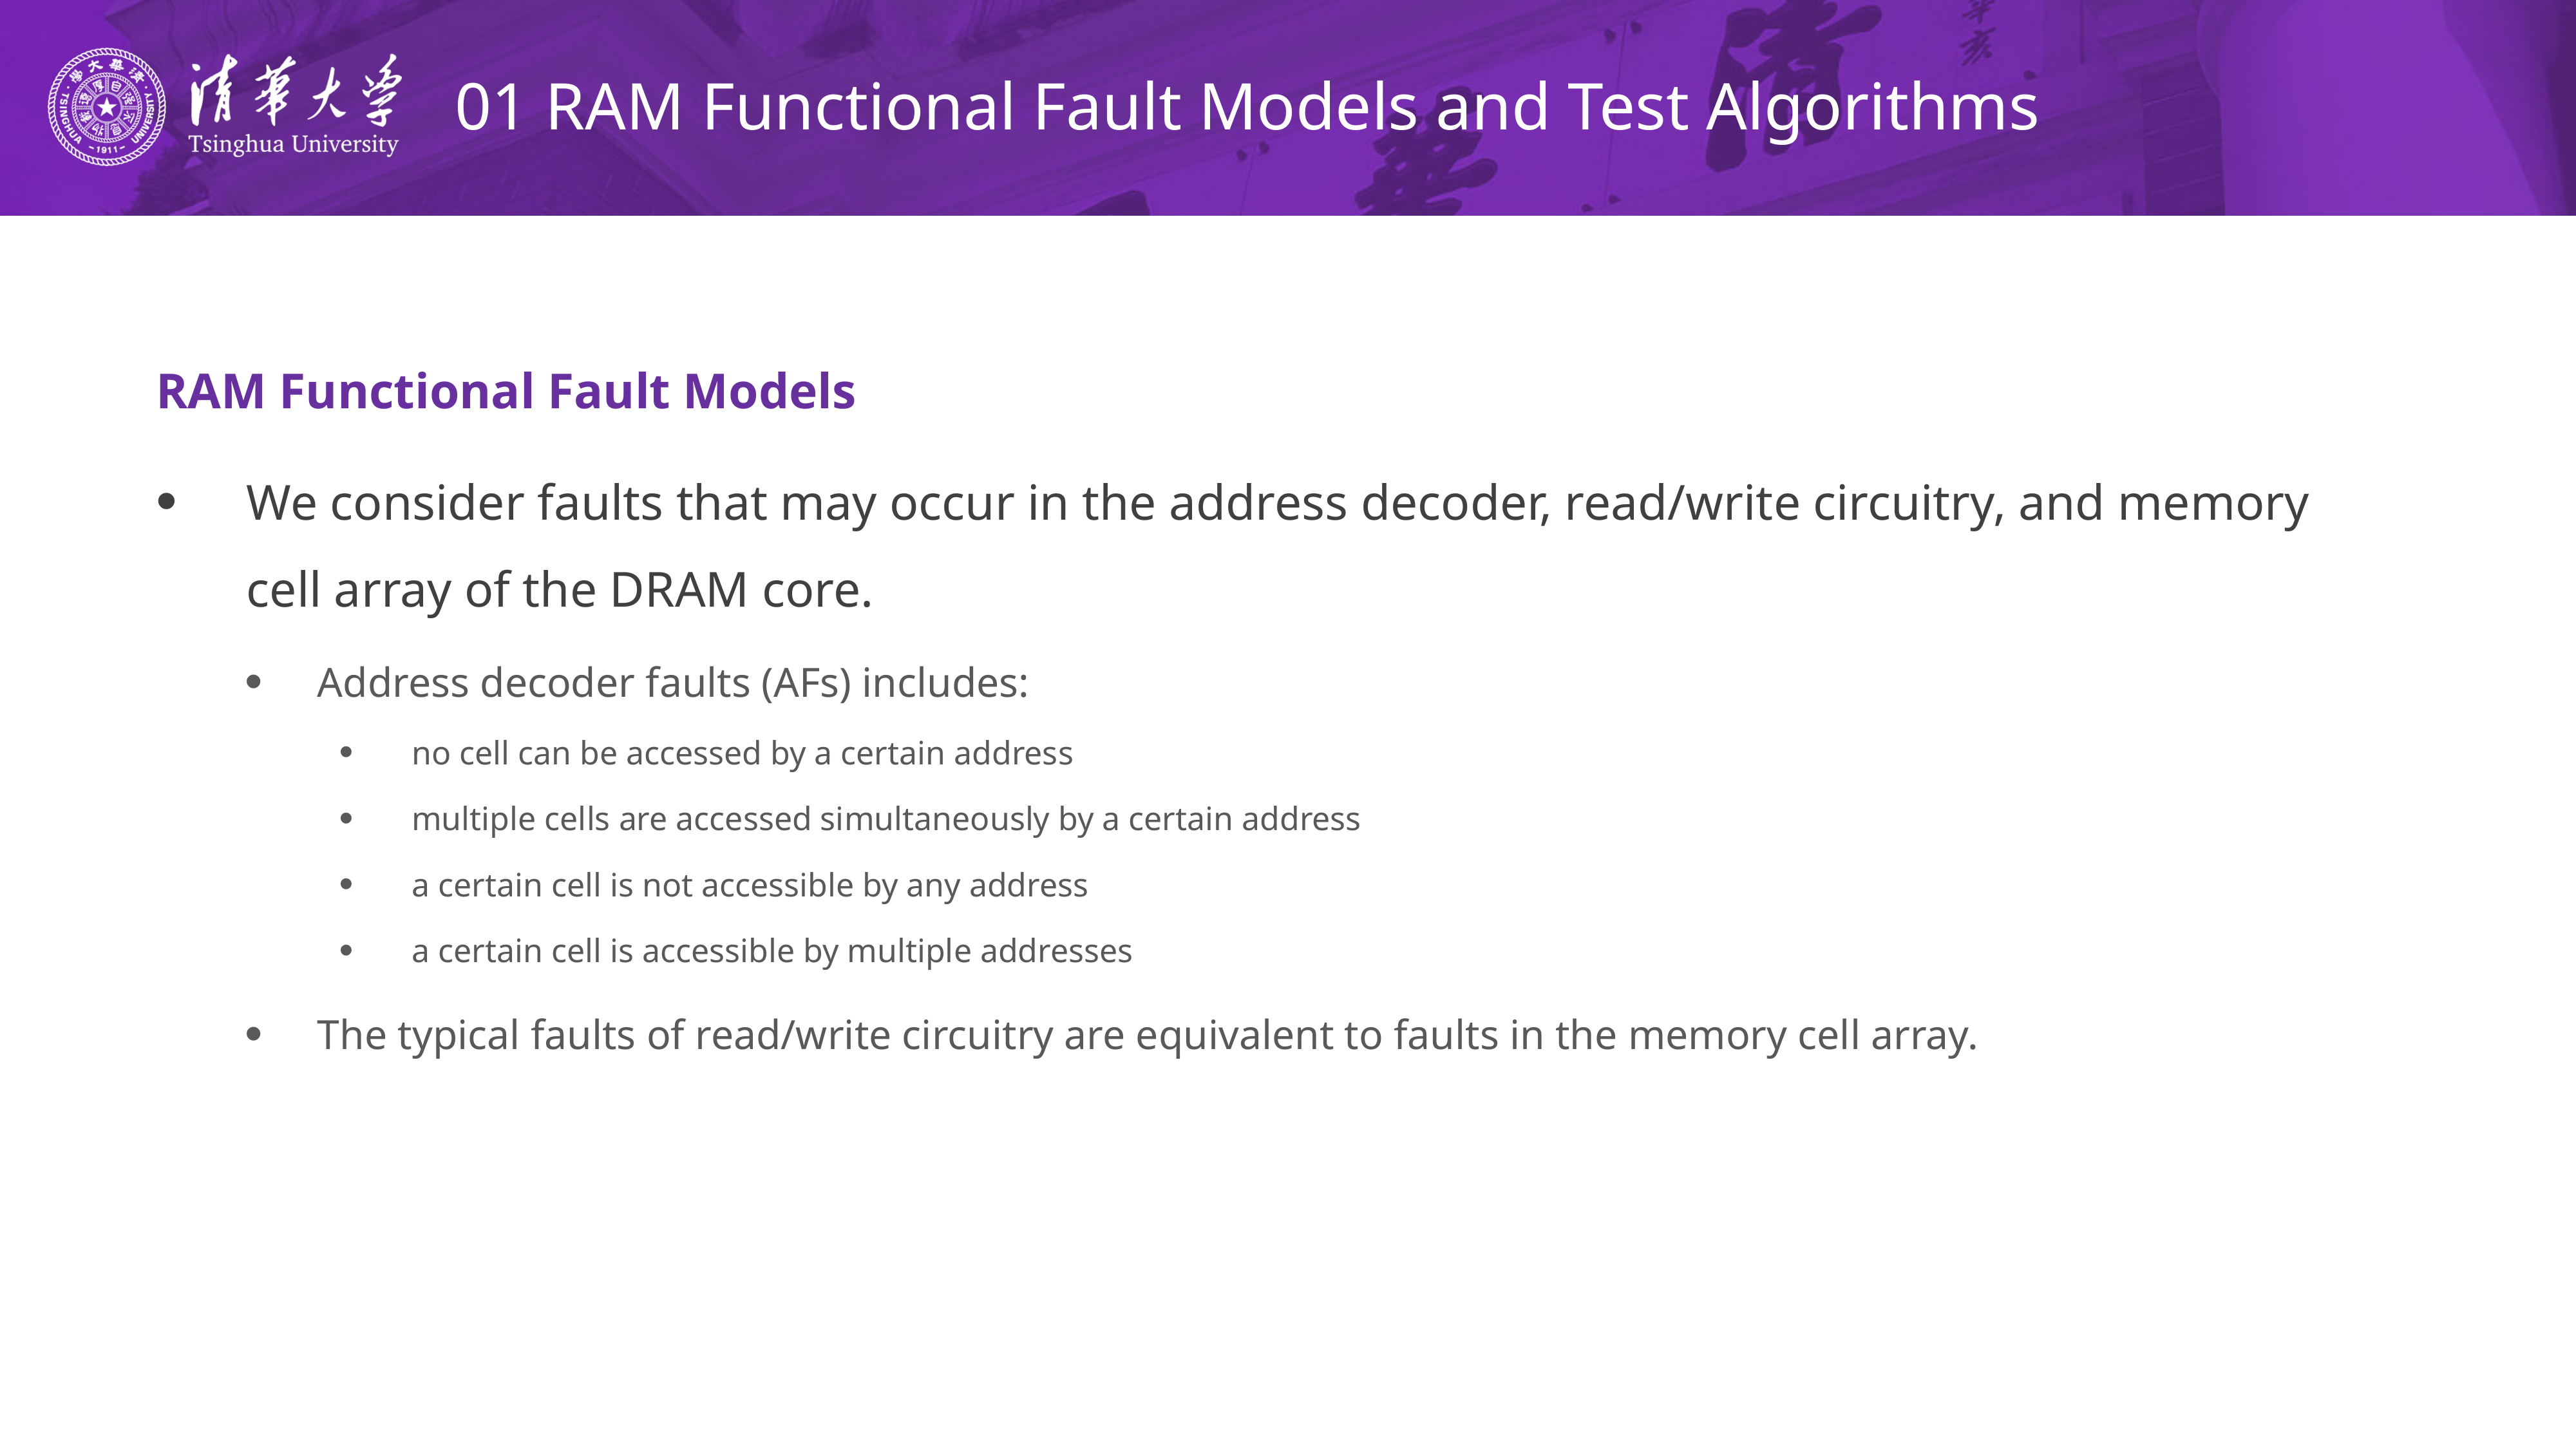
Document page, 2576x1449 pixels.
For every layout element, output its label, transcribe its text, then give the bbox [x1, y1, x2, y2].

text_box RAM Functional Fault Models We consider faults that may occur in the address decoder, read/write circuitry, and memory cell array of the DRAM core. Address decoder faults (AFs) includes: no cell can be accessed by a certain address multiple cells are accessed simultaneously by a certain address a certain cell is not accessible by any address a certain cell is accessible by multiple addresses The typical faults of read/write circuitry are equivalent to faults in the memory cell array. [146, 327, 2366, 1401]
title 01 RAM Functional Fault Models and Test Algorithms [449, 41, 2389, 166]
picture [0, 0, 2576, 216]
